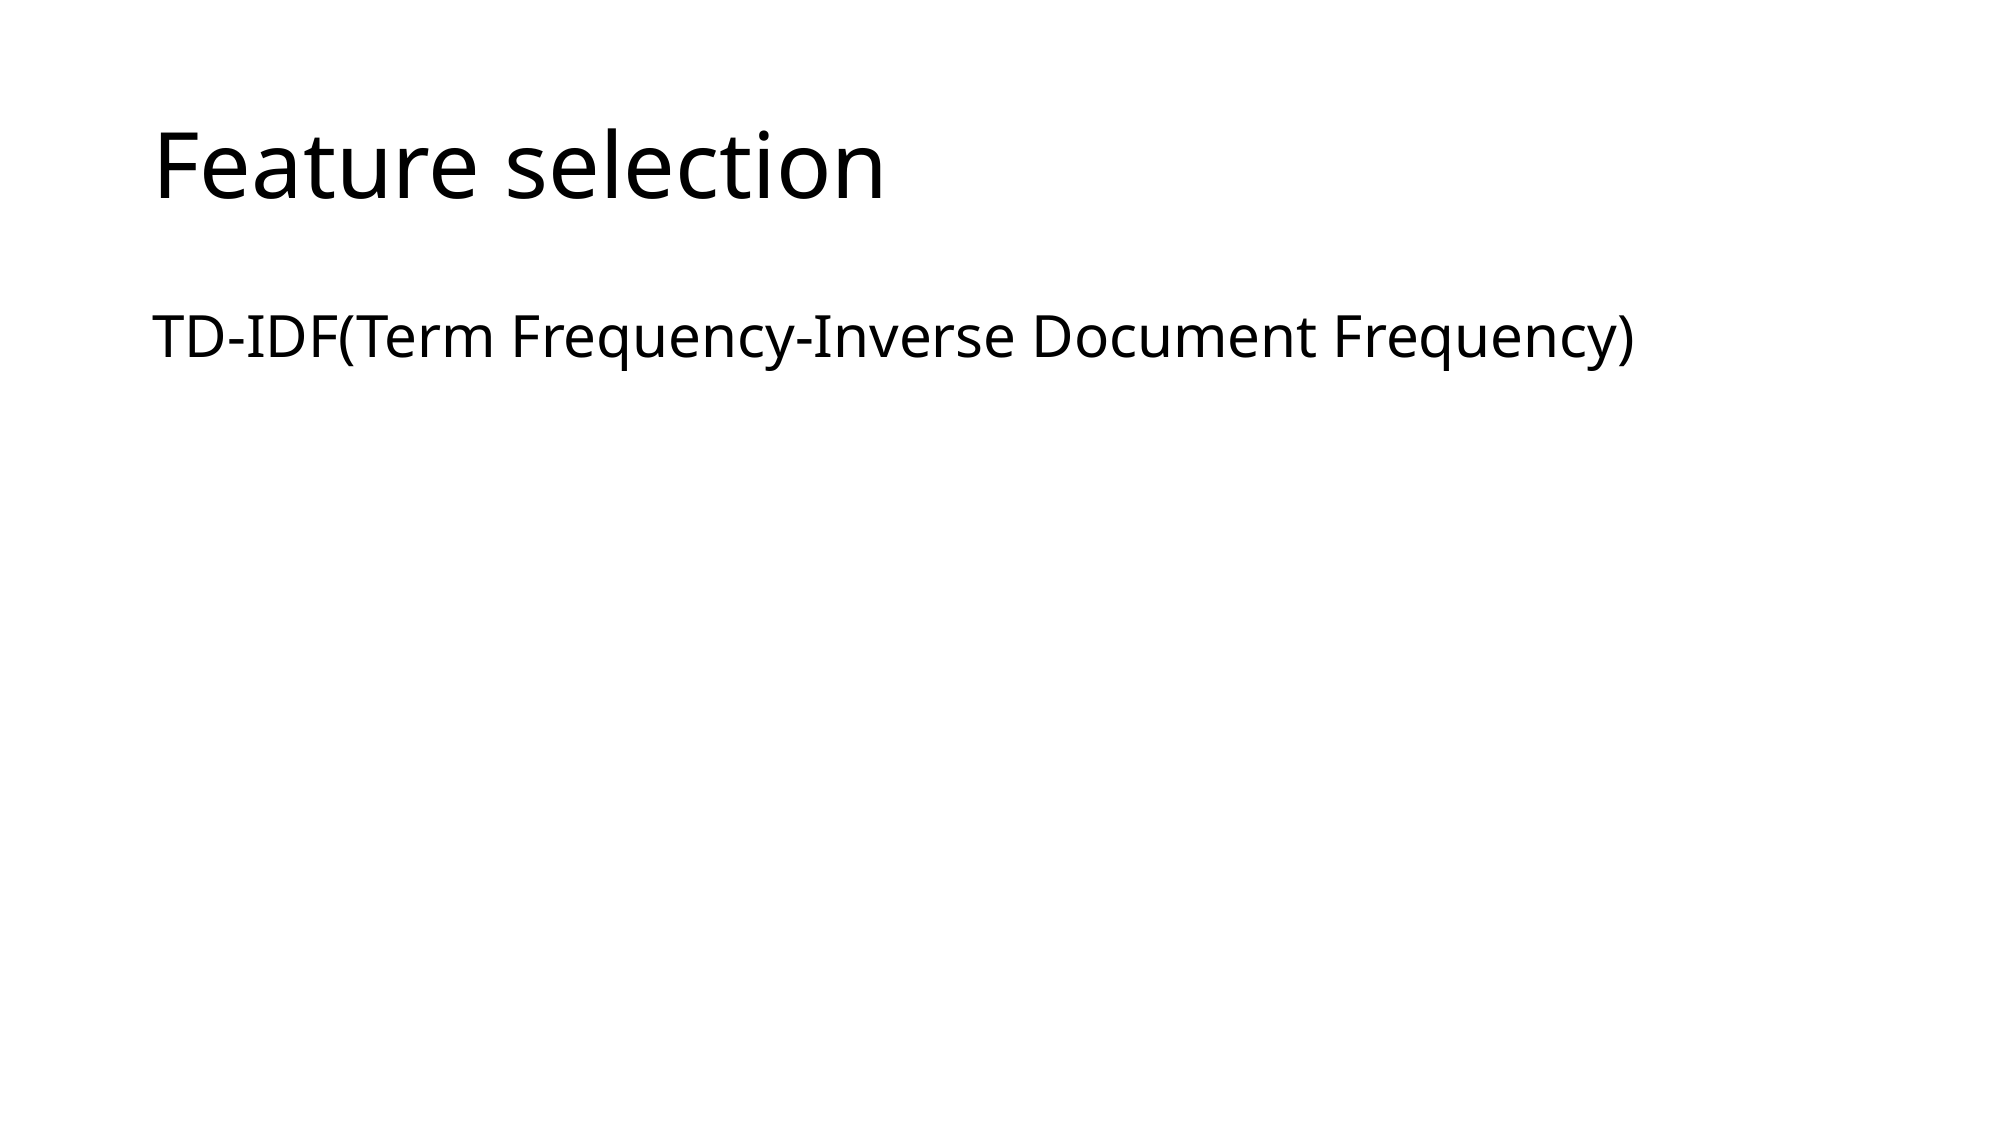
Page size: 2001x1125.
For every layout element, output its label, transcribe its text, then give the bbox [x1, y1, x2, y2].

title Feature selection [137, 59, 1863, 278]
